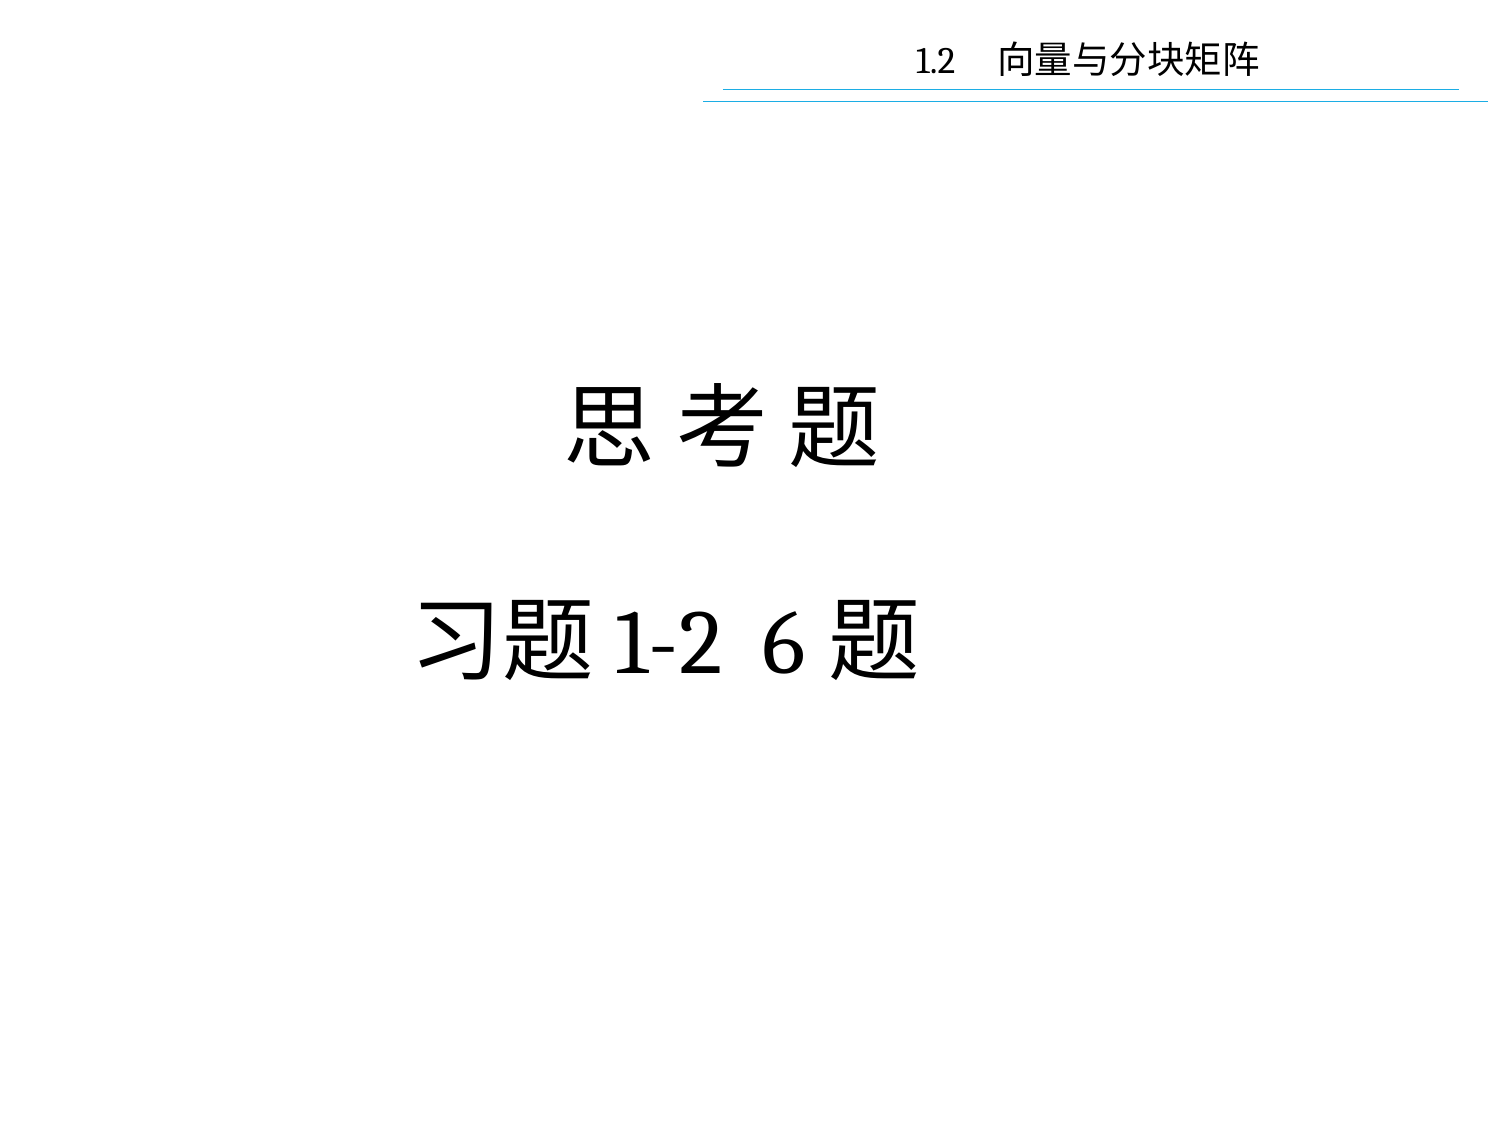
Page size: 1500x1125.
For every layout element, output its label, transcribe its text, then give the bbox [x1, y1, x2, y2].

text_box 思 考 题 [549, 361, 986, 487]
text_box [702, 89, 1489, 102]
text_box 1.2 向量与分块矩阵 [749, 28, 1426, 84]
text_box 习题1-2 6题 [395, 574, 1176, 699]
